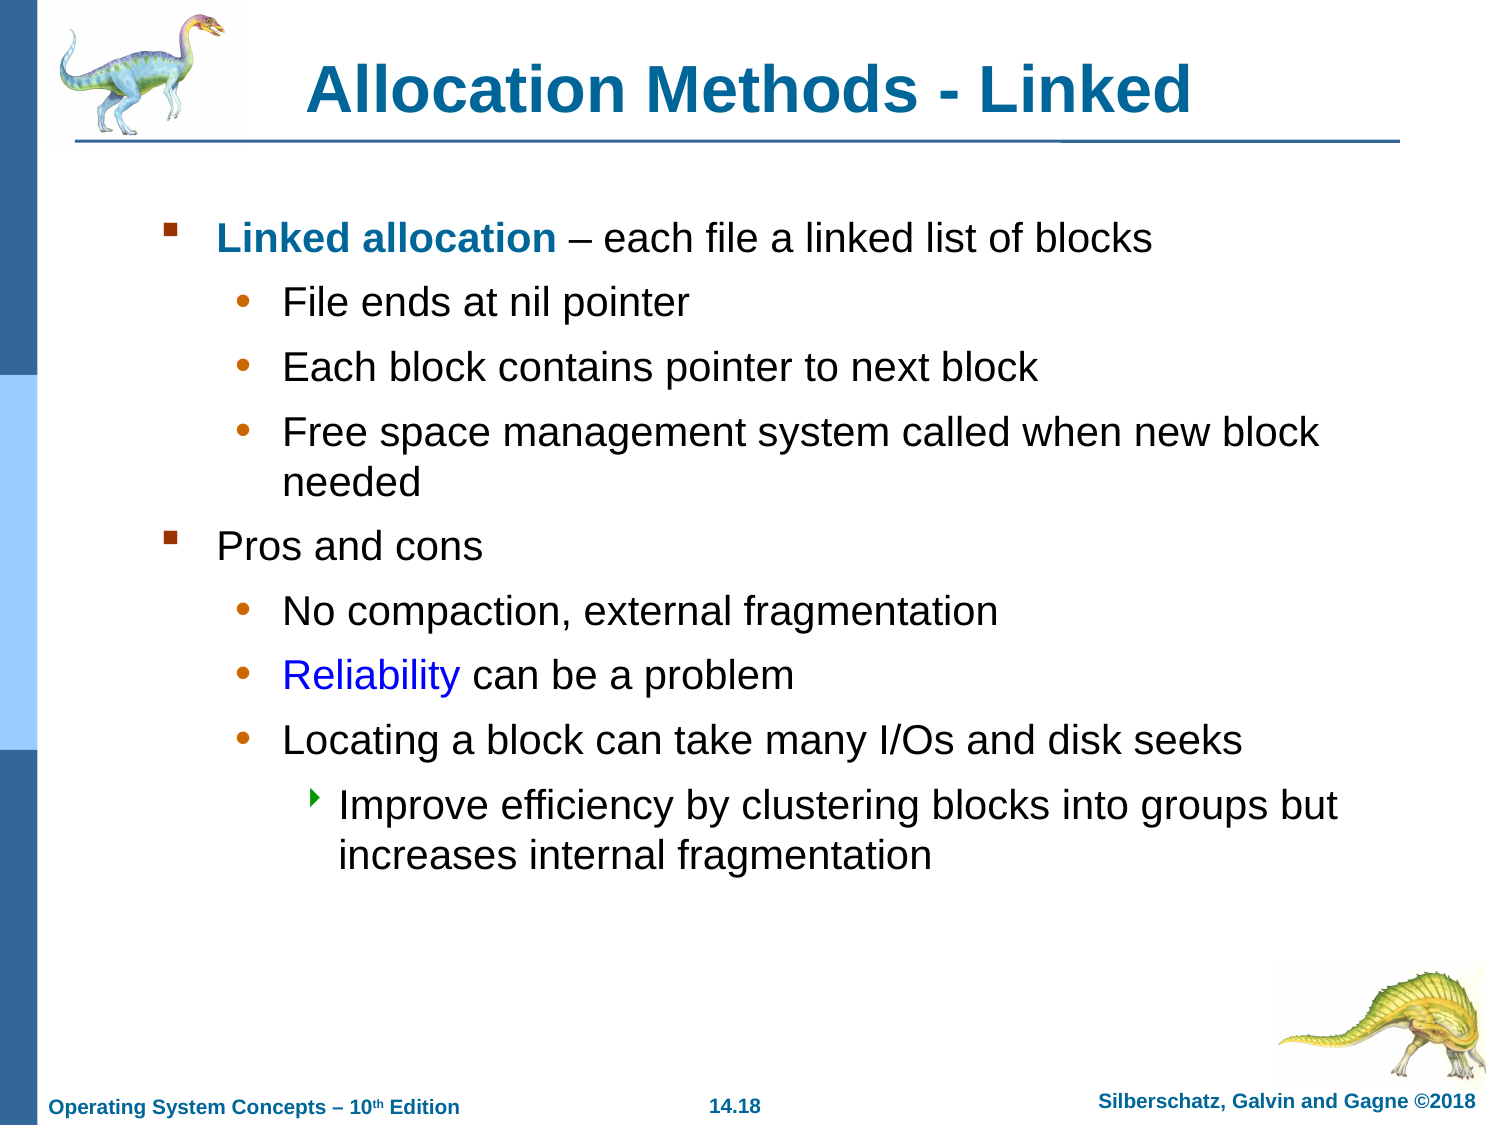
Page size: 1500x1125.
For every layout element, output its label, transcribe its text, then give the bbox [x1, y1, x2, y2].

picture [46, 0, 243, 149]
title Allocation Methods - Linked [75, 39, 1425, 134]
list Linked allocation – each file a linked list of blocks File ends at nil pointer Each block contains pointer to next block Free space management system called when new block needed Pros and cons No compaction, external fragmentation Reliability can be a problem Locating a block can take many I/Os and disk seeks Improve efficiency by clustering blocks into groups but increases internal fragmentation [145, 203, 1395, 947]
picture [1275, 959, 1486, 1090]
